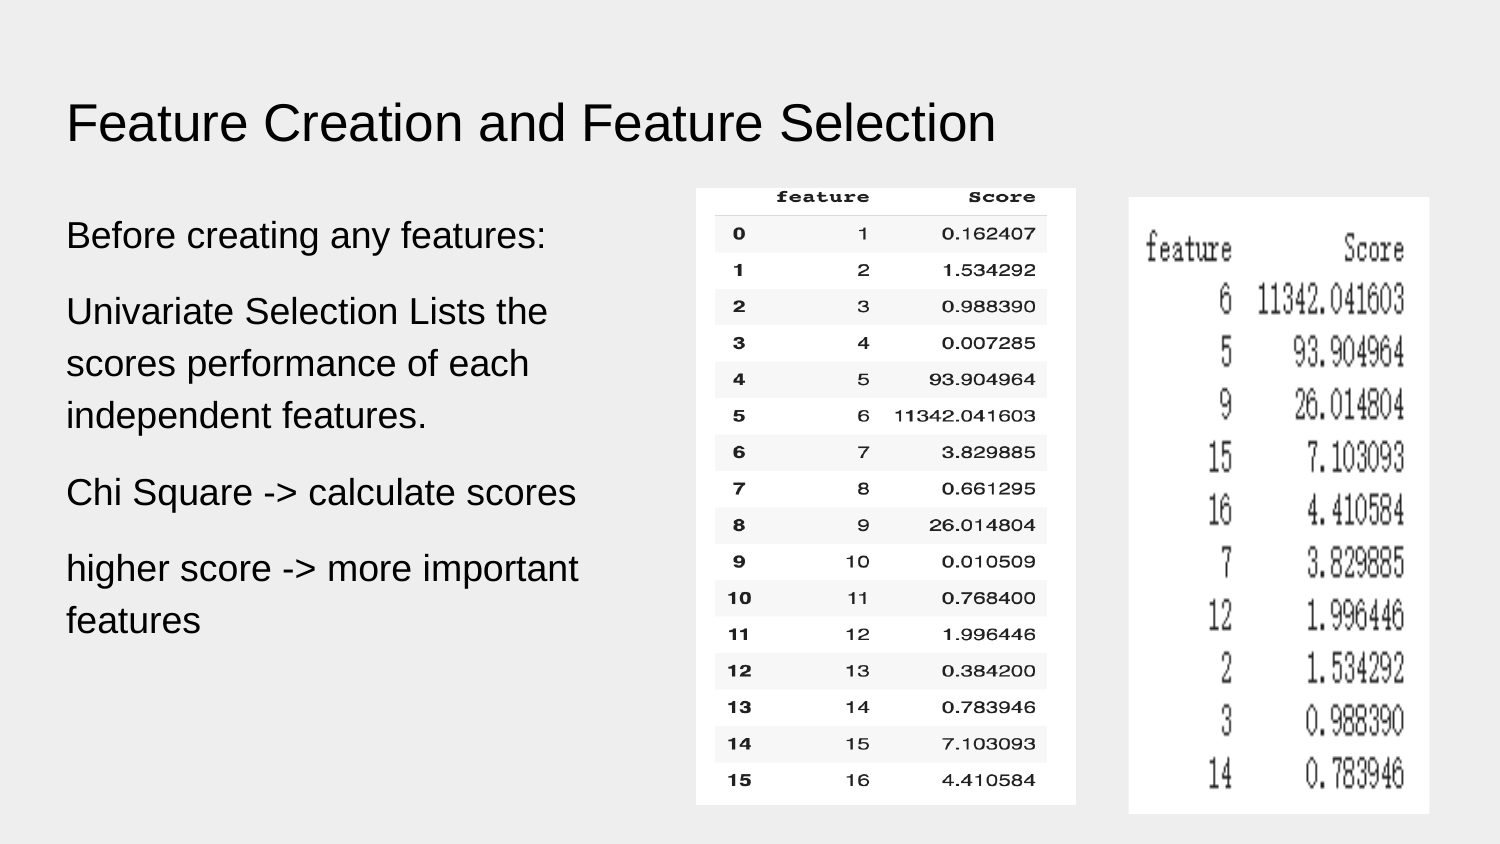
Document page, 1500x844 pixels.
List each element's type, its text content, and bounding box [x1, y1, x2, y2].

list Before creating any features: Univariate Selection Lists the scores performance of each independent features. Chi Square -> calculate scores higher score -> more important features [51, 189, 607, 750]
picture [696, 188, 1076, 806]
picture [1128, 197, 1430, 814]
title Feature Creation and Feature Selection [51, 72, 1449, 167]
